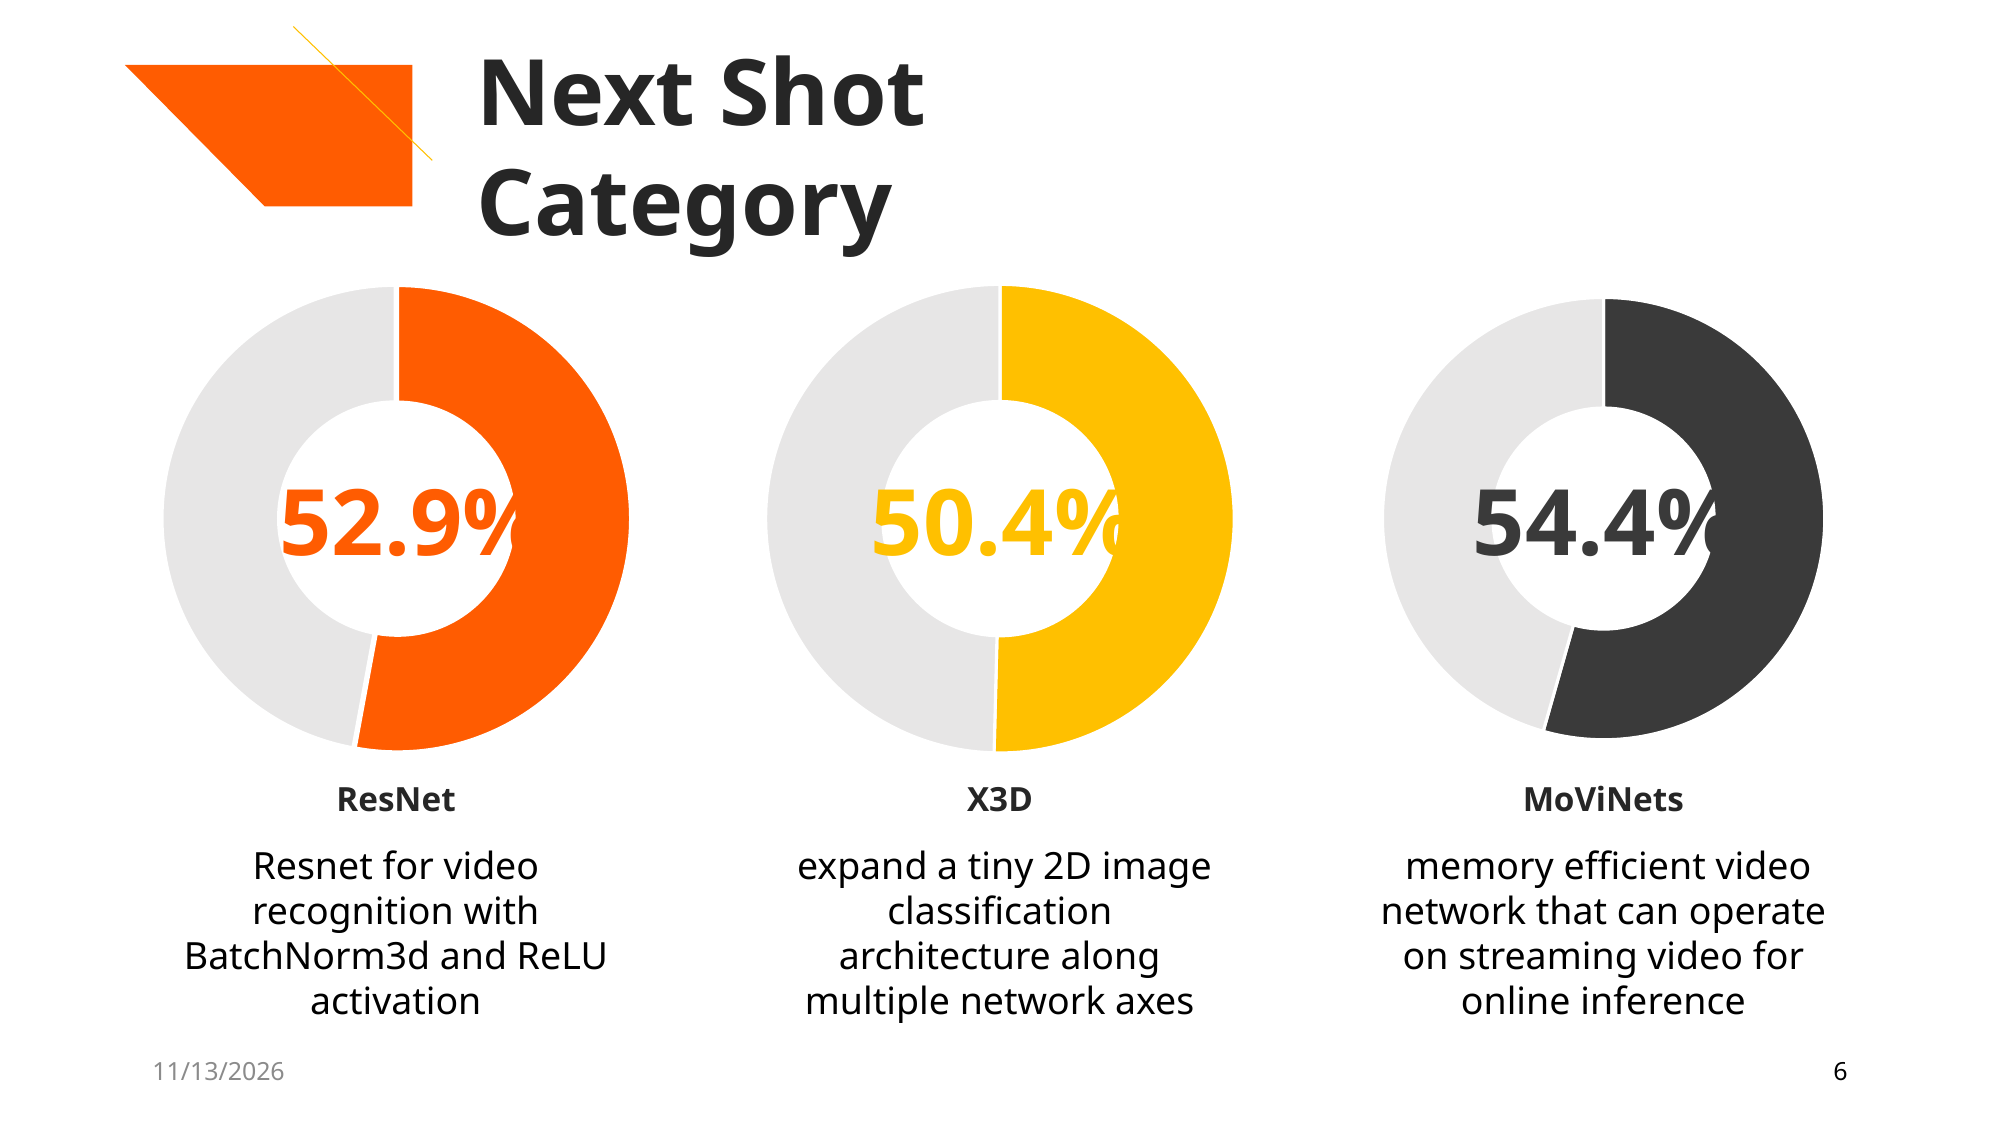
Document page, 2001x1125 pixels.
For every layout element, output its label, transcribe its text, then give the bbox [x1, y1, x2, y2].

text_box ResNet [241, 770, 551, 826]
text_box memory efficient video network that can operate on streaming video for online inference [1365, 834, 1842, 1075]
slide_number 6 [1412, 1042, 1863, 1103]
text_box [293, 26, 433, 161]
text_box Next Shot Category [461, 26, 1238, 262]
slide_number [137, 1042, 588, 1103]
text_box X3D [845, 770, 1155, 826]
text_box [122, 63, 414, 208]
text_box Resnet for video recognition with BatchNorm3d and ReLU activation [158, 834, 634, 1030]
text_box expand a tiny 2D image classification architecture along multiple network axes [762, 834, 1238, 1030]
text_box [30, 274, 1970, 763]
text_box MoViNets [1449, 770, 1758, 826]
